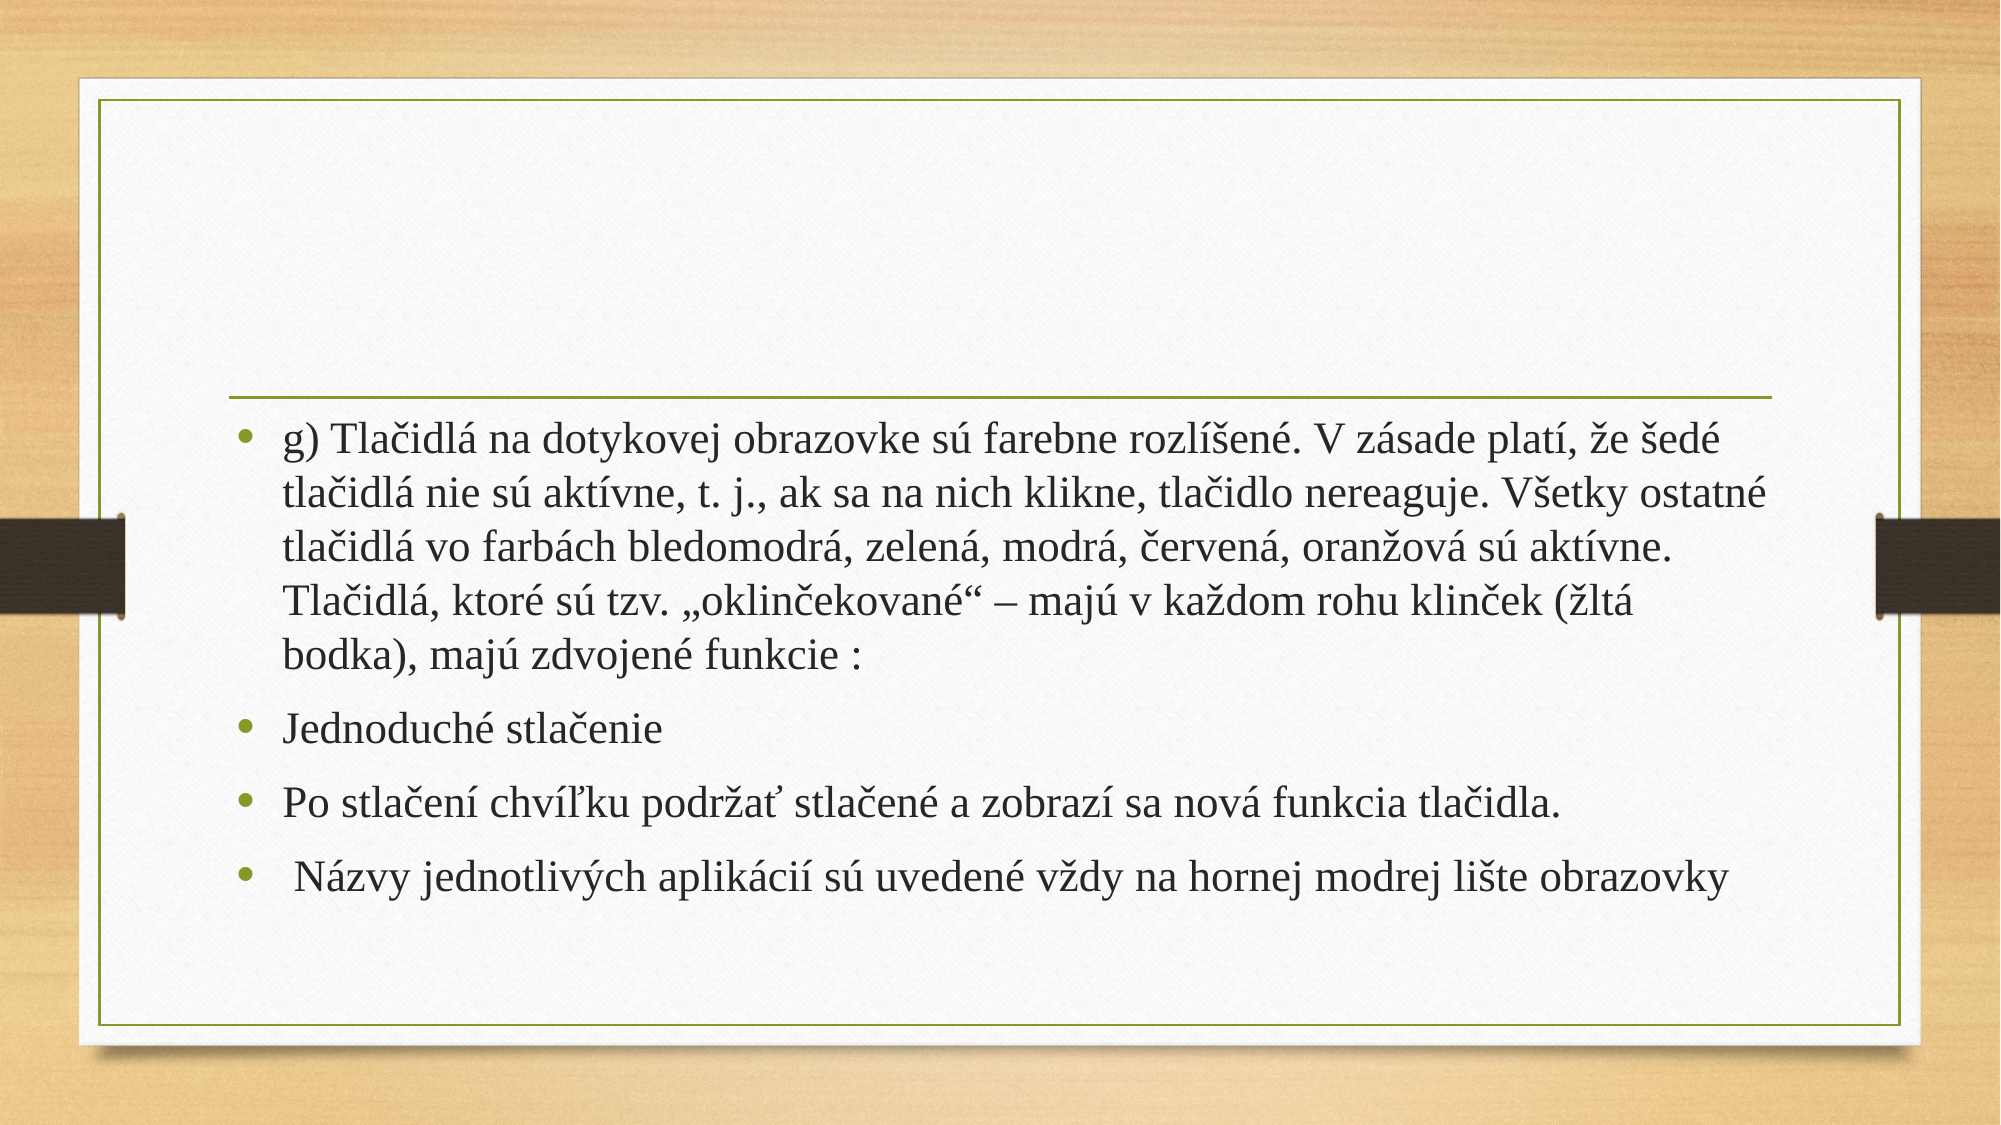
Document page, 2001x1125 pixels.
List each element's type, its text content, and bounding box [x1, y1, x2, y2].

picture [0, 0, 2001, 1125]
list g) Tlačidlá na dotykovej obrazovke sú farebne rozlíšené. V zásade platí, že šedé tlačidlá nie sú aktívne, t. j., ak sa na nich klikne, tlačidlo nereaguje. Všetky ostatné tlačidlá vo farbách bledomodrá, zelená, modrá, červená, oranžová sú aktívne. Tlačidlá, ktoré sú tzv. „oklinčekované“ – majú v každom rohu klinček (žltá bodka), majú zdvojené funkcie : Jednoduché stlačenie Po stlačení chvíľku podržať stlačené a zobrazí sa nová funkcia tlačidla. Názvy jednotlivých aplikácií sú uvedené vždy na hornej modrej lište obrazovky [221, 400, 1797, 946]
